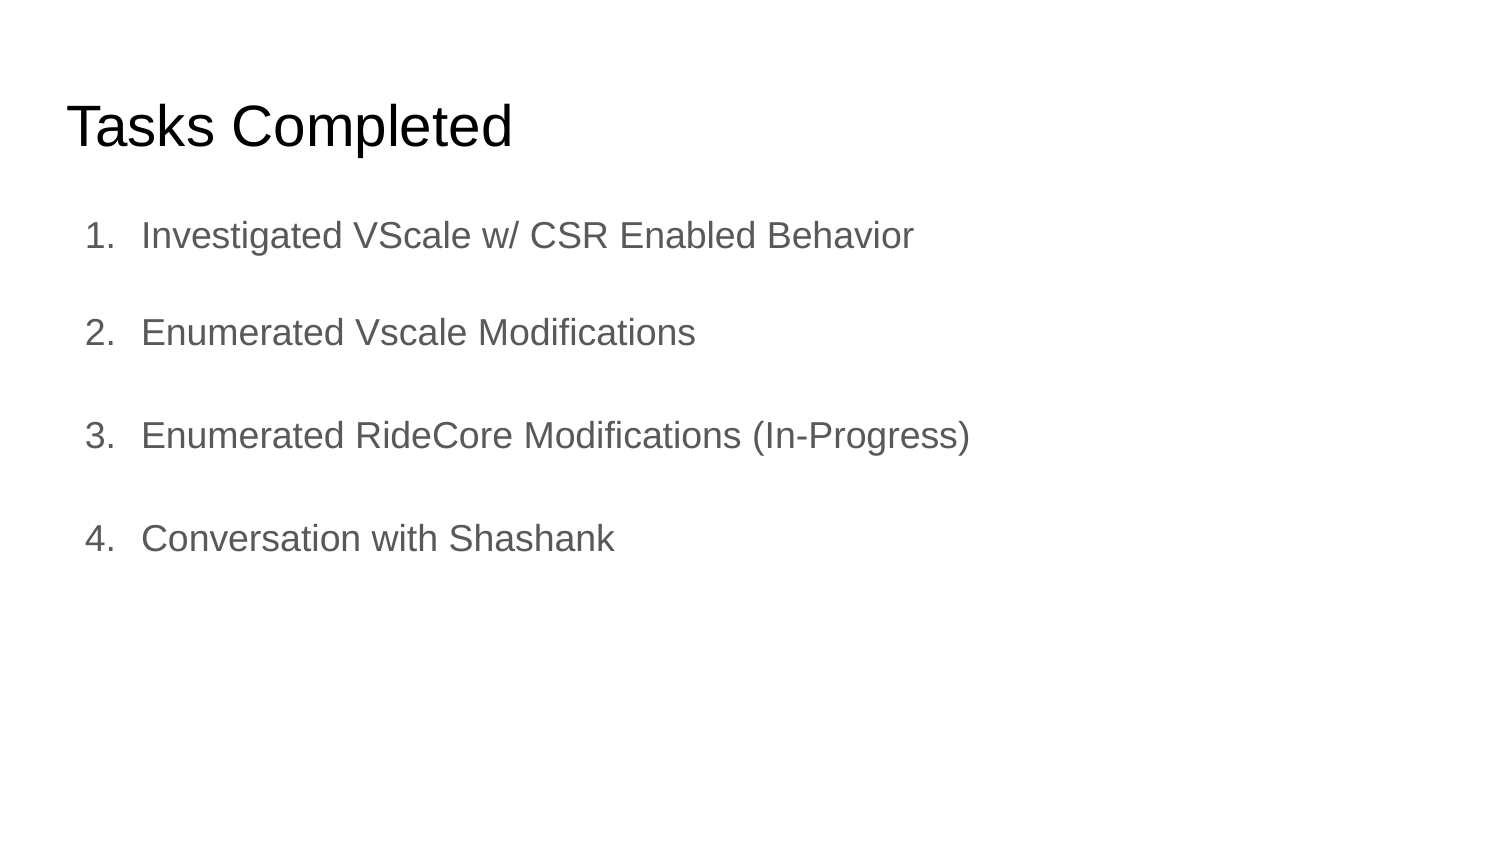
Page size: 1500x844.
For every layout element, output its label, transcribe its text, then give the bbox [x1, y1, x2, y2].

title Tasks Completed [51, 72, 1449, 167]
list Investigated VScale w/ CSR Enabled Behavior Enumerated Vscale Modifications Enumerated RideCore Modifications (In-Progress) Conversation with Shashank [51, 189, 1449, 750]
